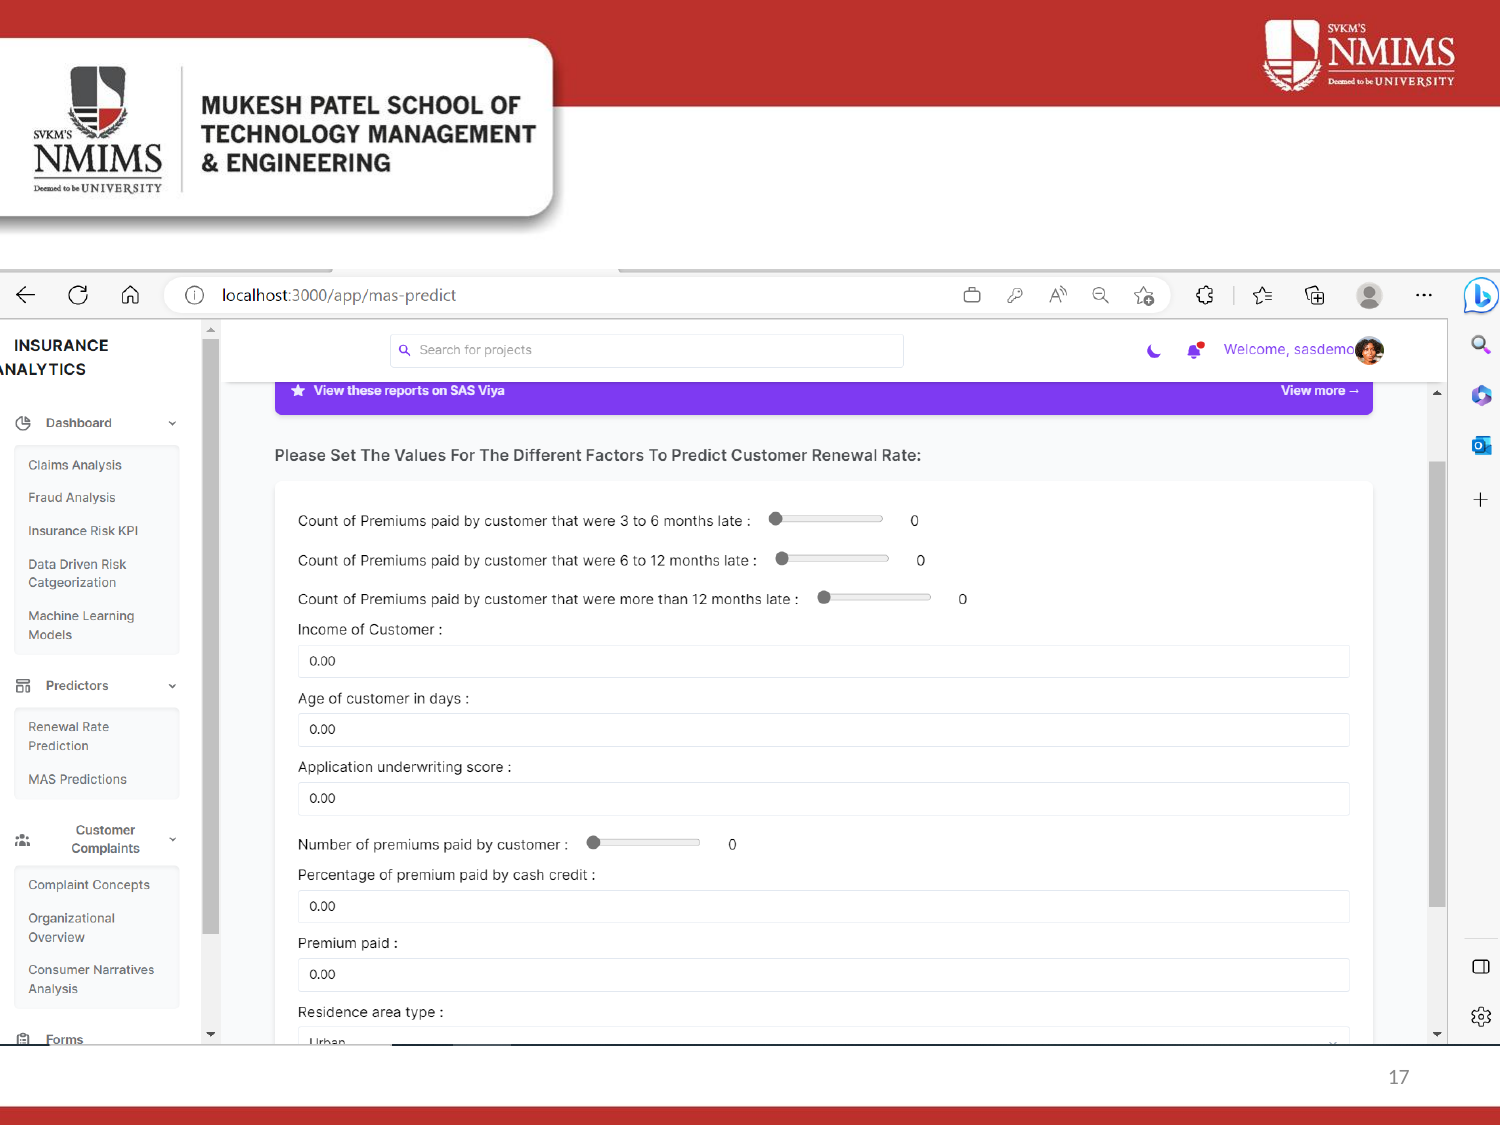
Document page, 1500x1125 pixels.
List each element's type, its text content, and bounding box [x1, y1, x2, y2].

slide_number ‹#› [1074, 1054, 1425, 1106]
picture [0, 0, 1500, 1125]
